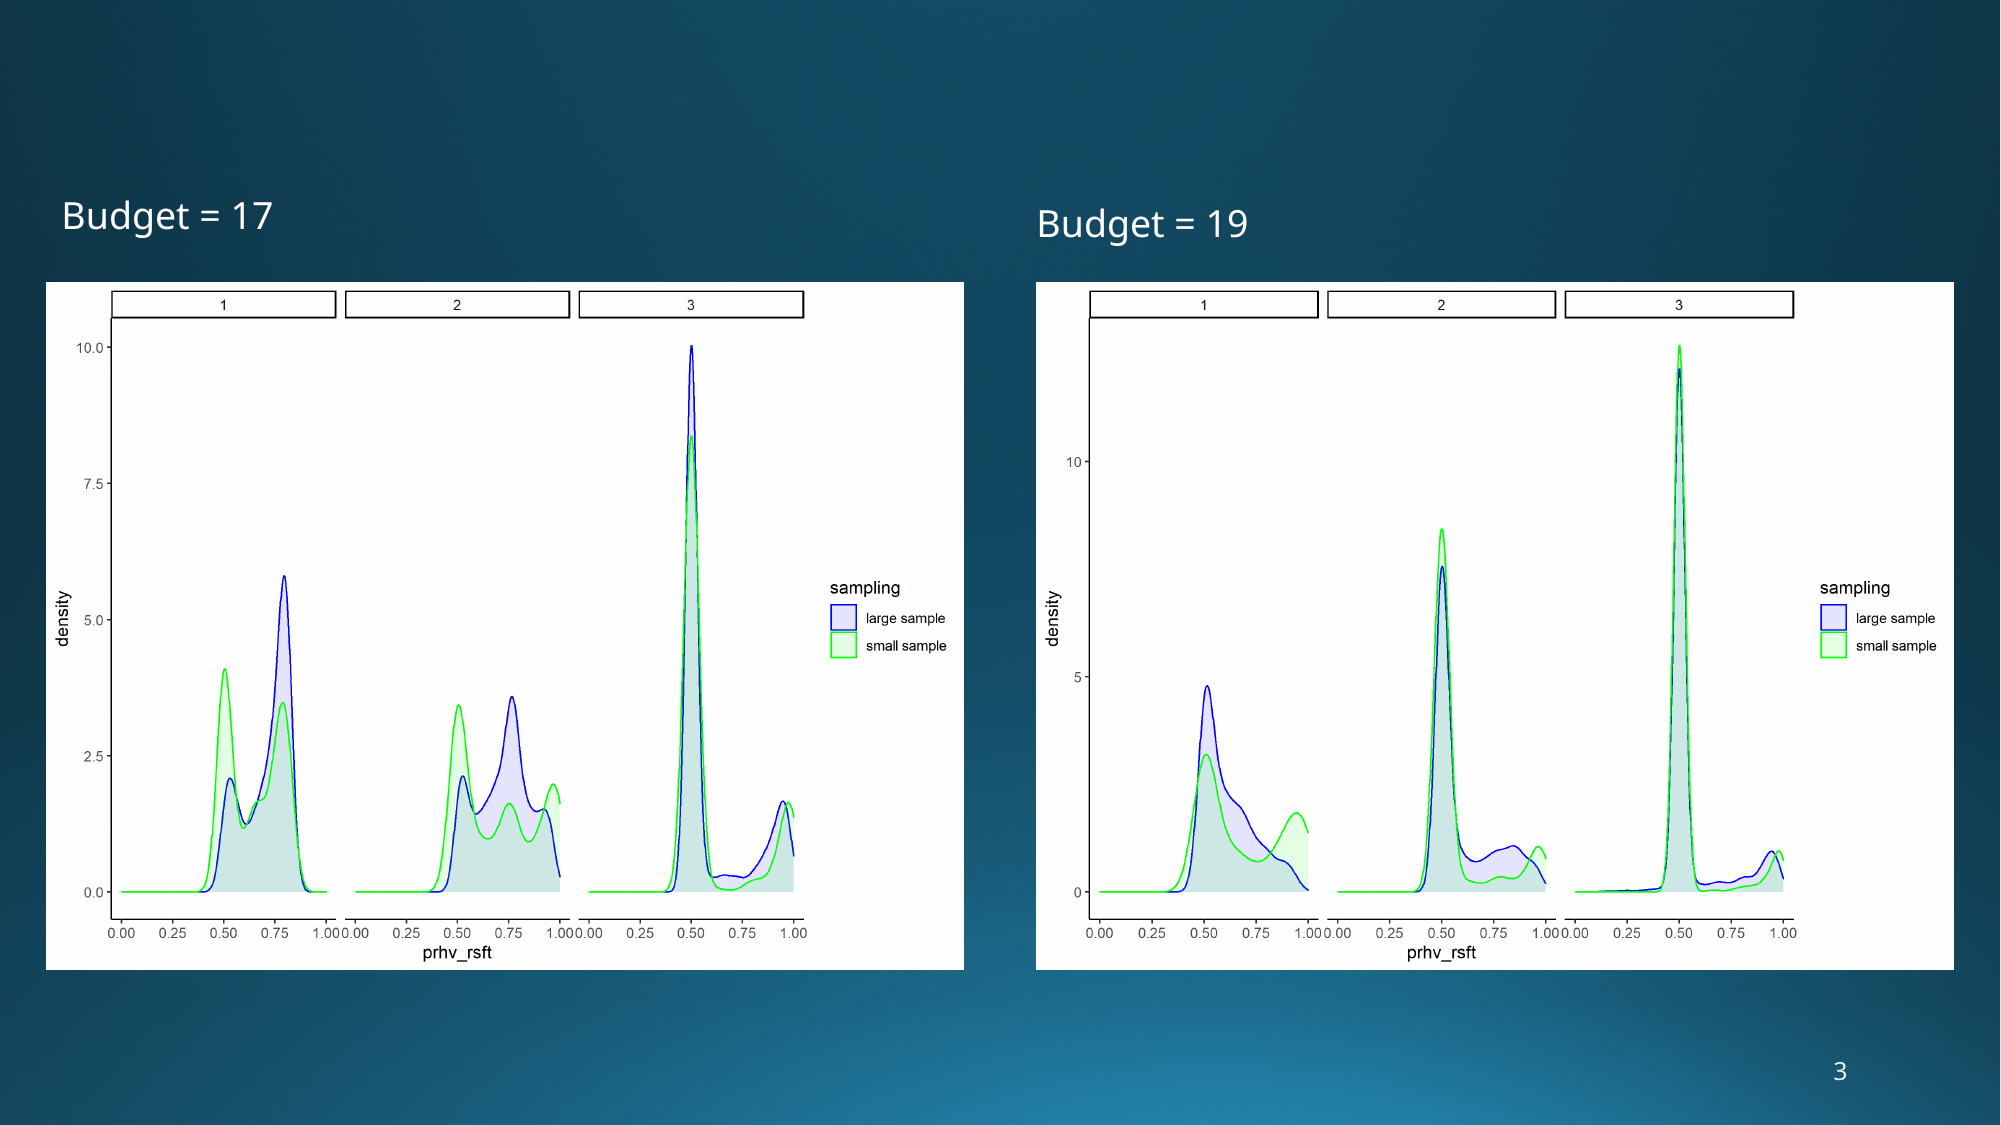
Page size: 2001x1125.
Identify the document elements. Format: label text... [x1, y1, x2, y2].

text_box Budget = 19 [1021, 192, 1939, 253]
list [46, 282, 964, 970]
slide_number 3 [1412, 1042, 1863, 1103]
picture [0, 0, 2001, 1125]
text_box Budget = 17 [46, 184, 964, 245]
